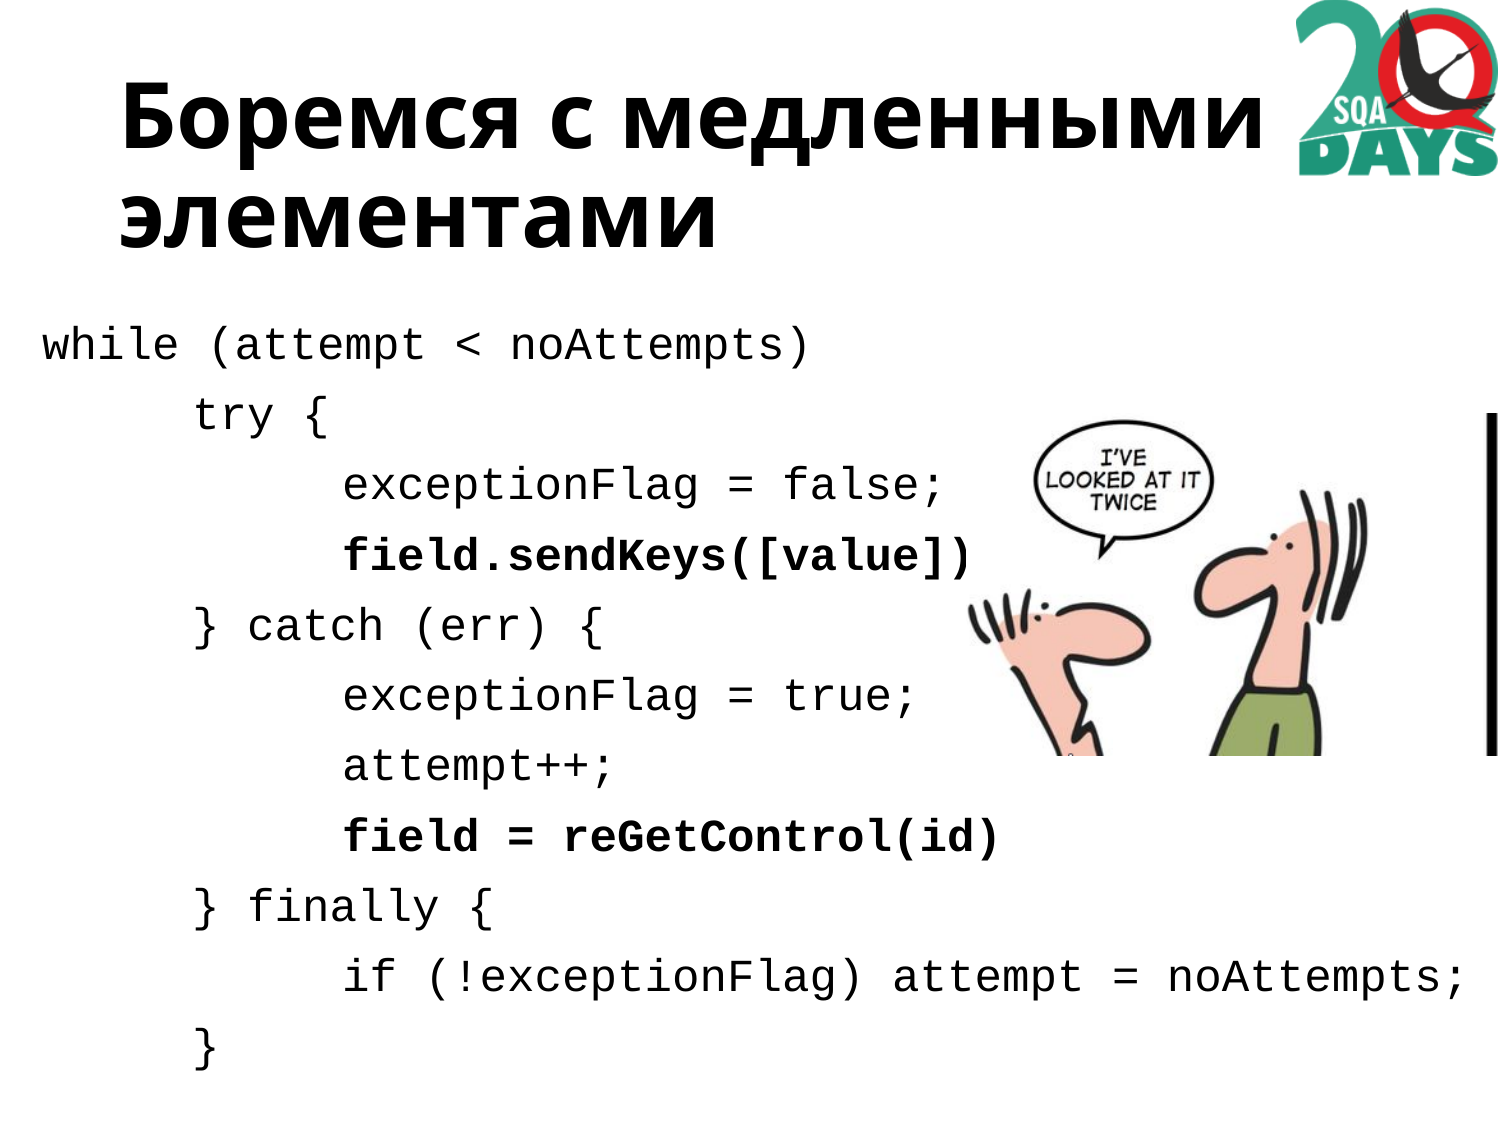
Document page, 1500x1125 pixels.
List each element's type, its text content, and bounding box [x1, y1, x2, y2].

title Боремся с медленными элементами [103, 59, 1397, 278]
picture [966, 413, 1500, 756]
picture [1296, 0, 1498, 176]
list while (attempt < noAttempts) try { exceptionFlag = false; field.sendKeys([value]) } catch (err) { exceptionFlag = true; attempt++; field = reGetControl(id) } finally { if (!exceptionFlag) attempt = noAttempts; } [27, 312, 1500, 848]
